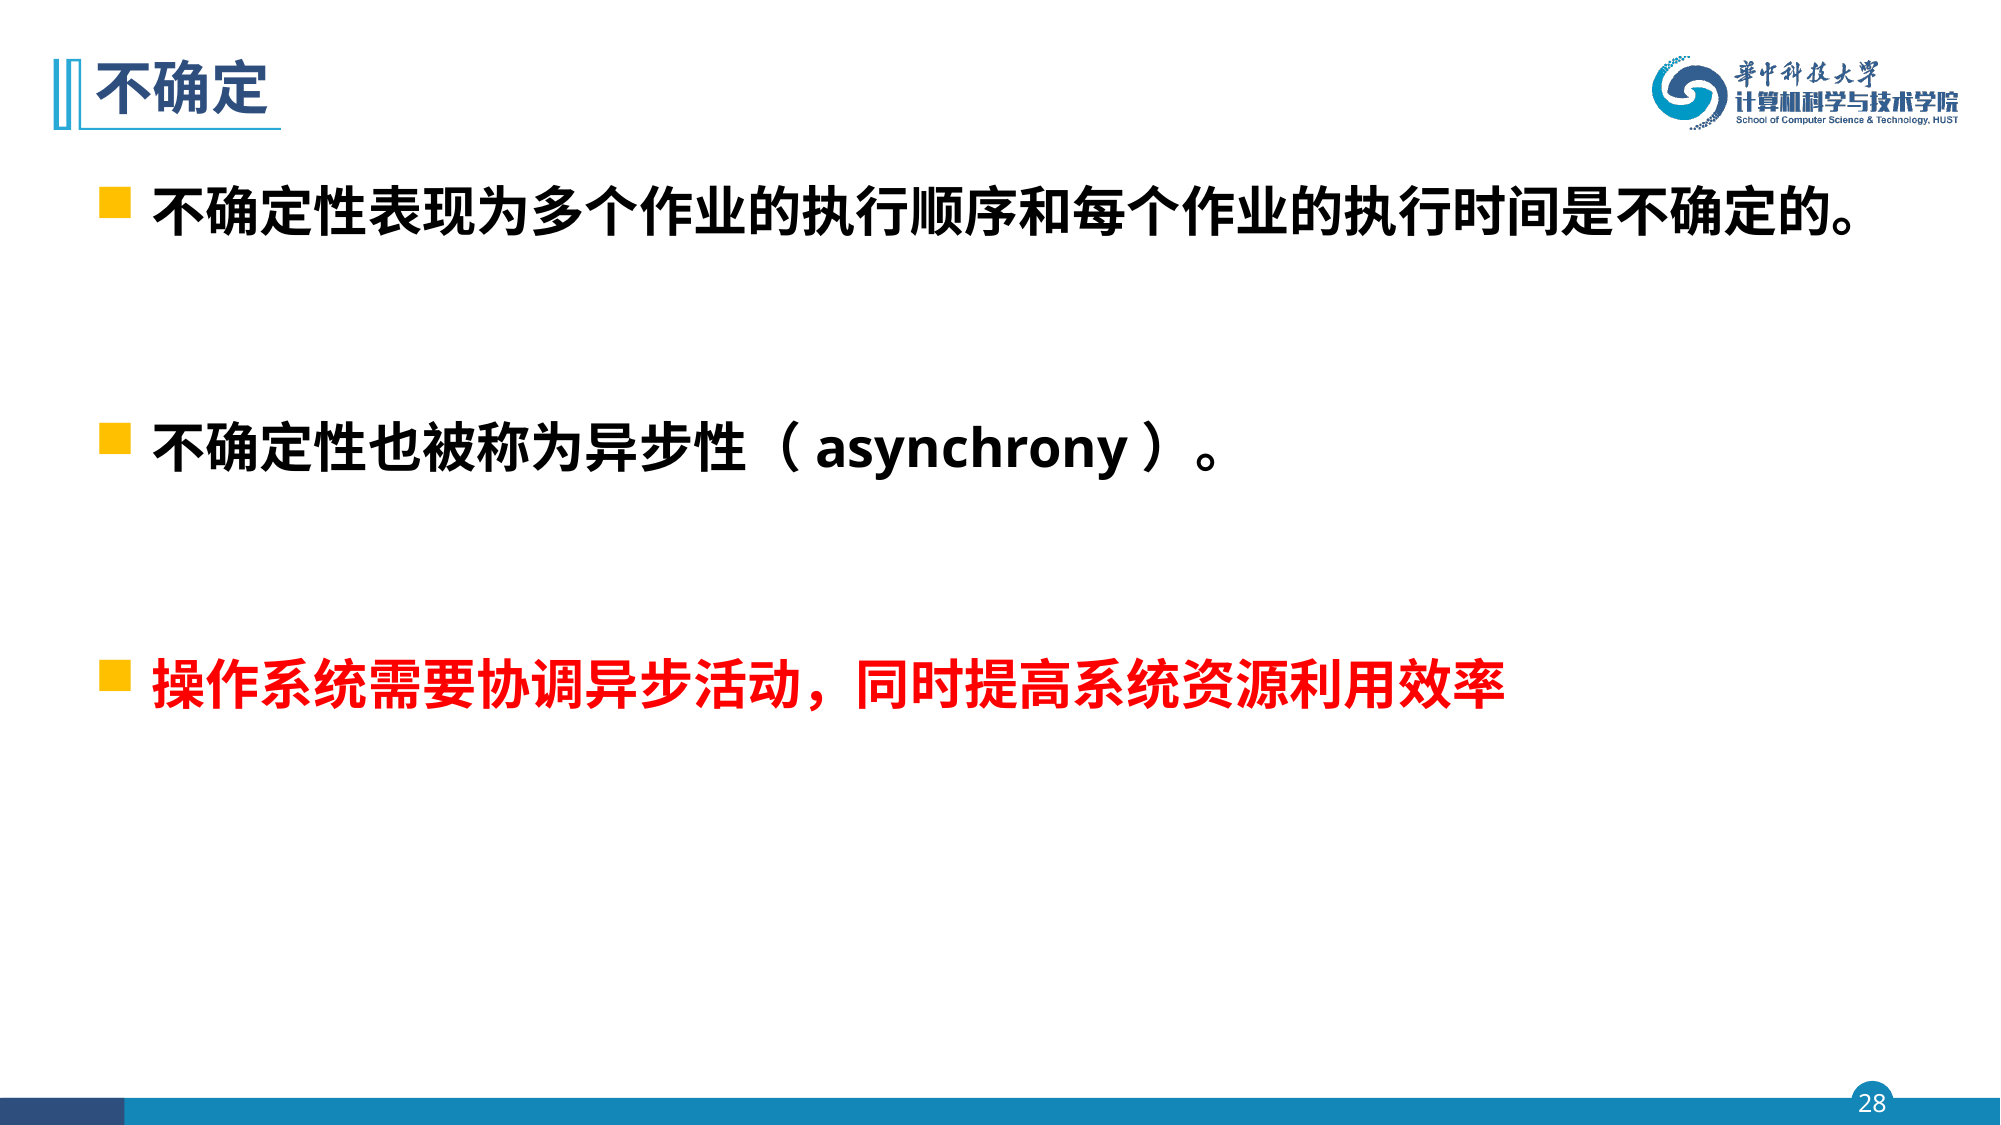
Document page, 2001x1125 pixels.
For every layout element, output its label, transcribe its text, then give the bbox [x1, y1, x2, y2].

picture [1653, 56, 1678, 79]
title 不确定 [80, 51, 1653, 137]
list 不确定性表现为多个作业的执行顺序和每个作业的执行时间是不确定的。 不确定性也被称为异步性（asynchrony）。 操作系统需要协调异步活动，同时提高系统资源利用效率 [80, 137, 1933, 1098]
picture [1653, 56, 1958, 130]
